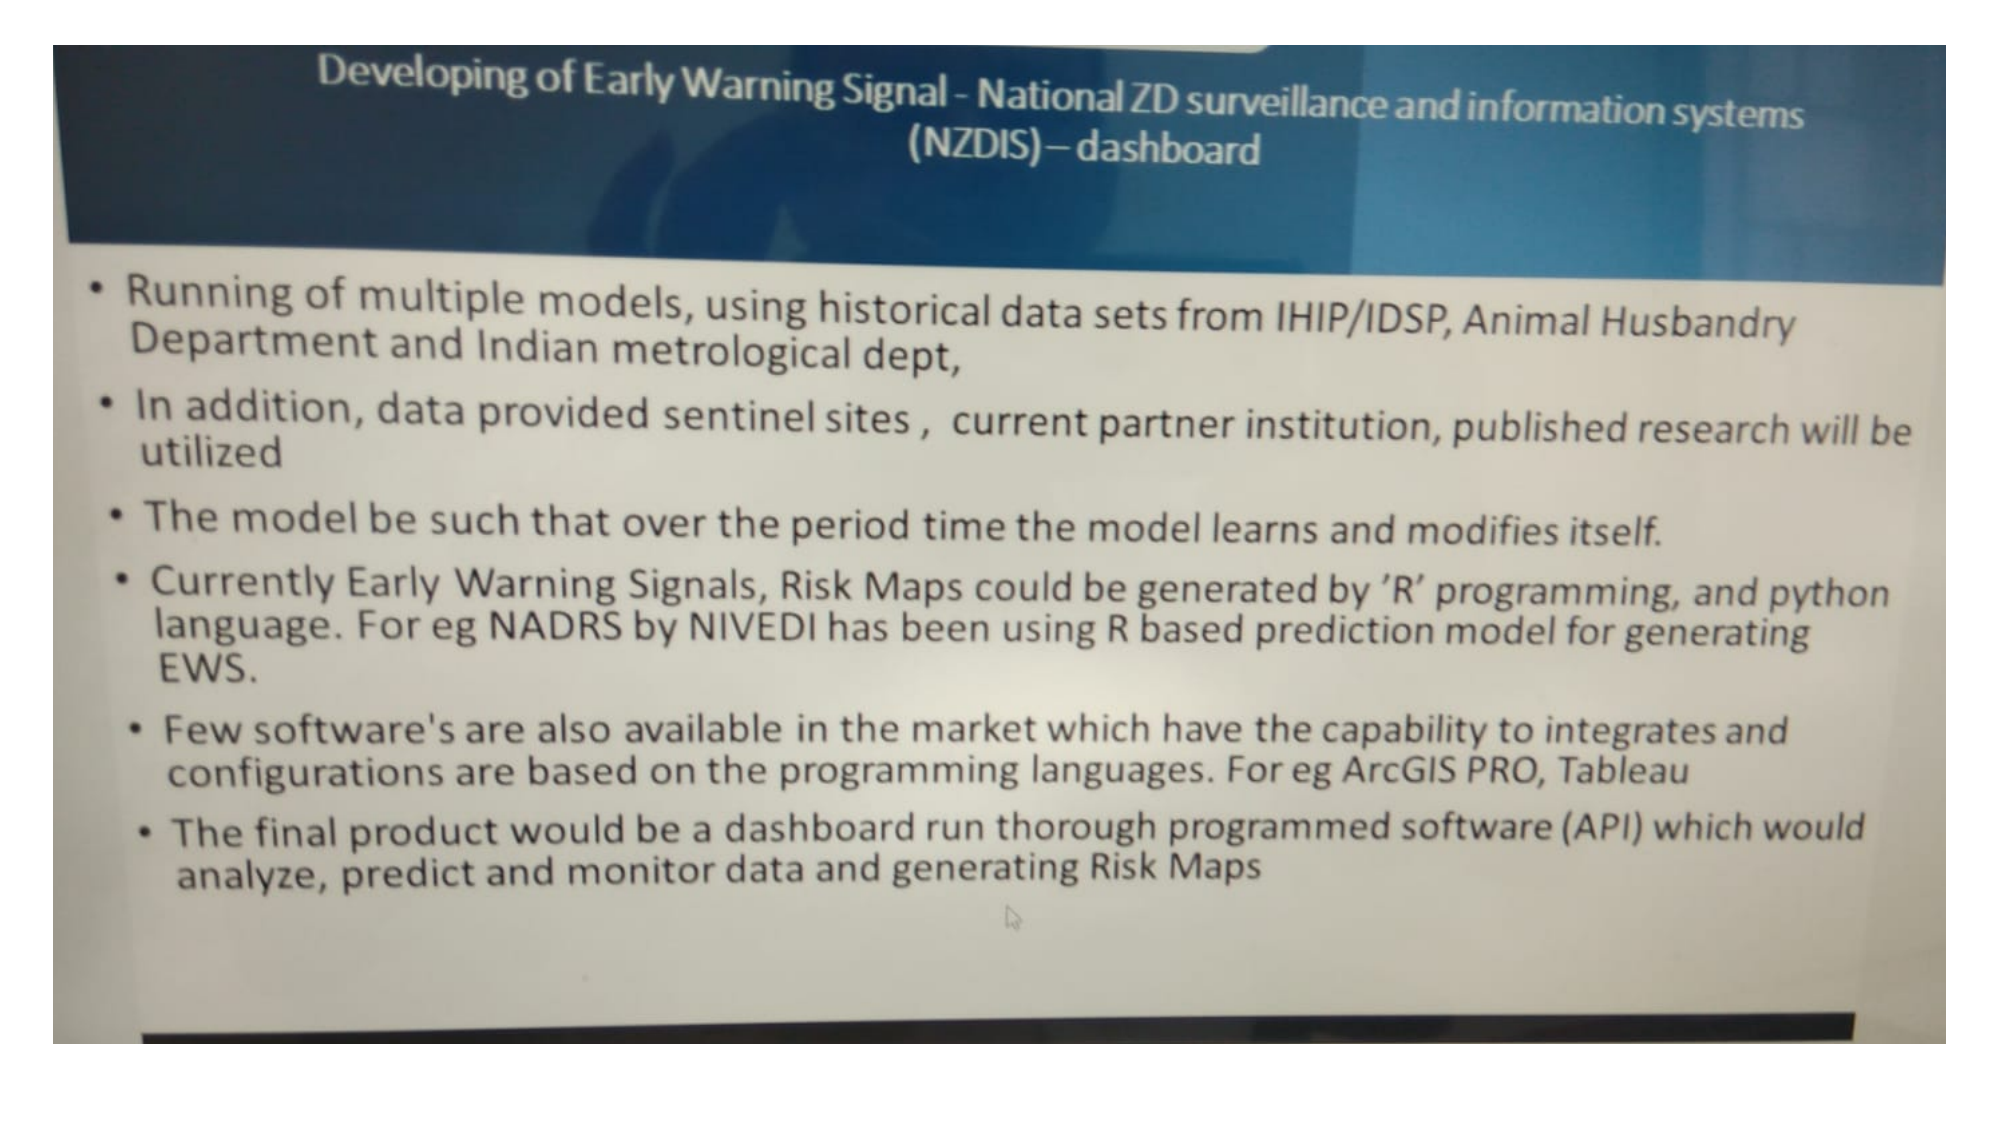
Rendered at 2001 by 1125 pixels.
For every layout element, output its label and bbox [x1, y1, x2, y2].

picture [53, 45, 1946, 1044]
